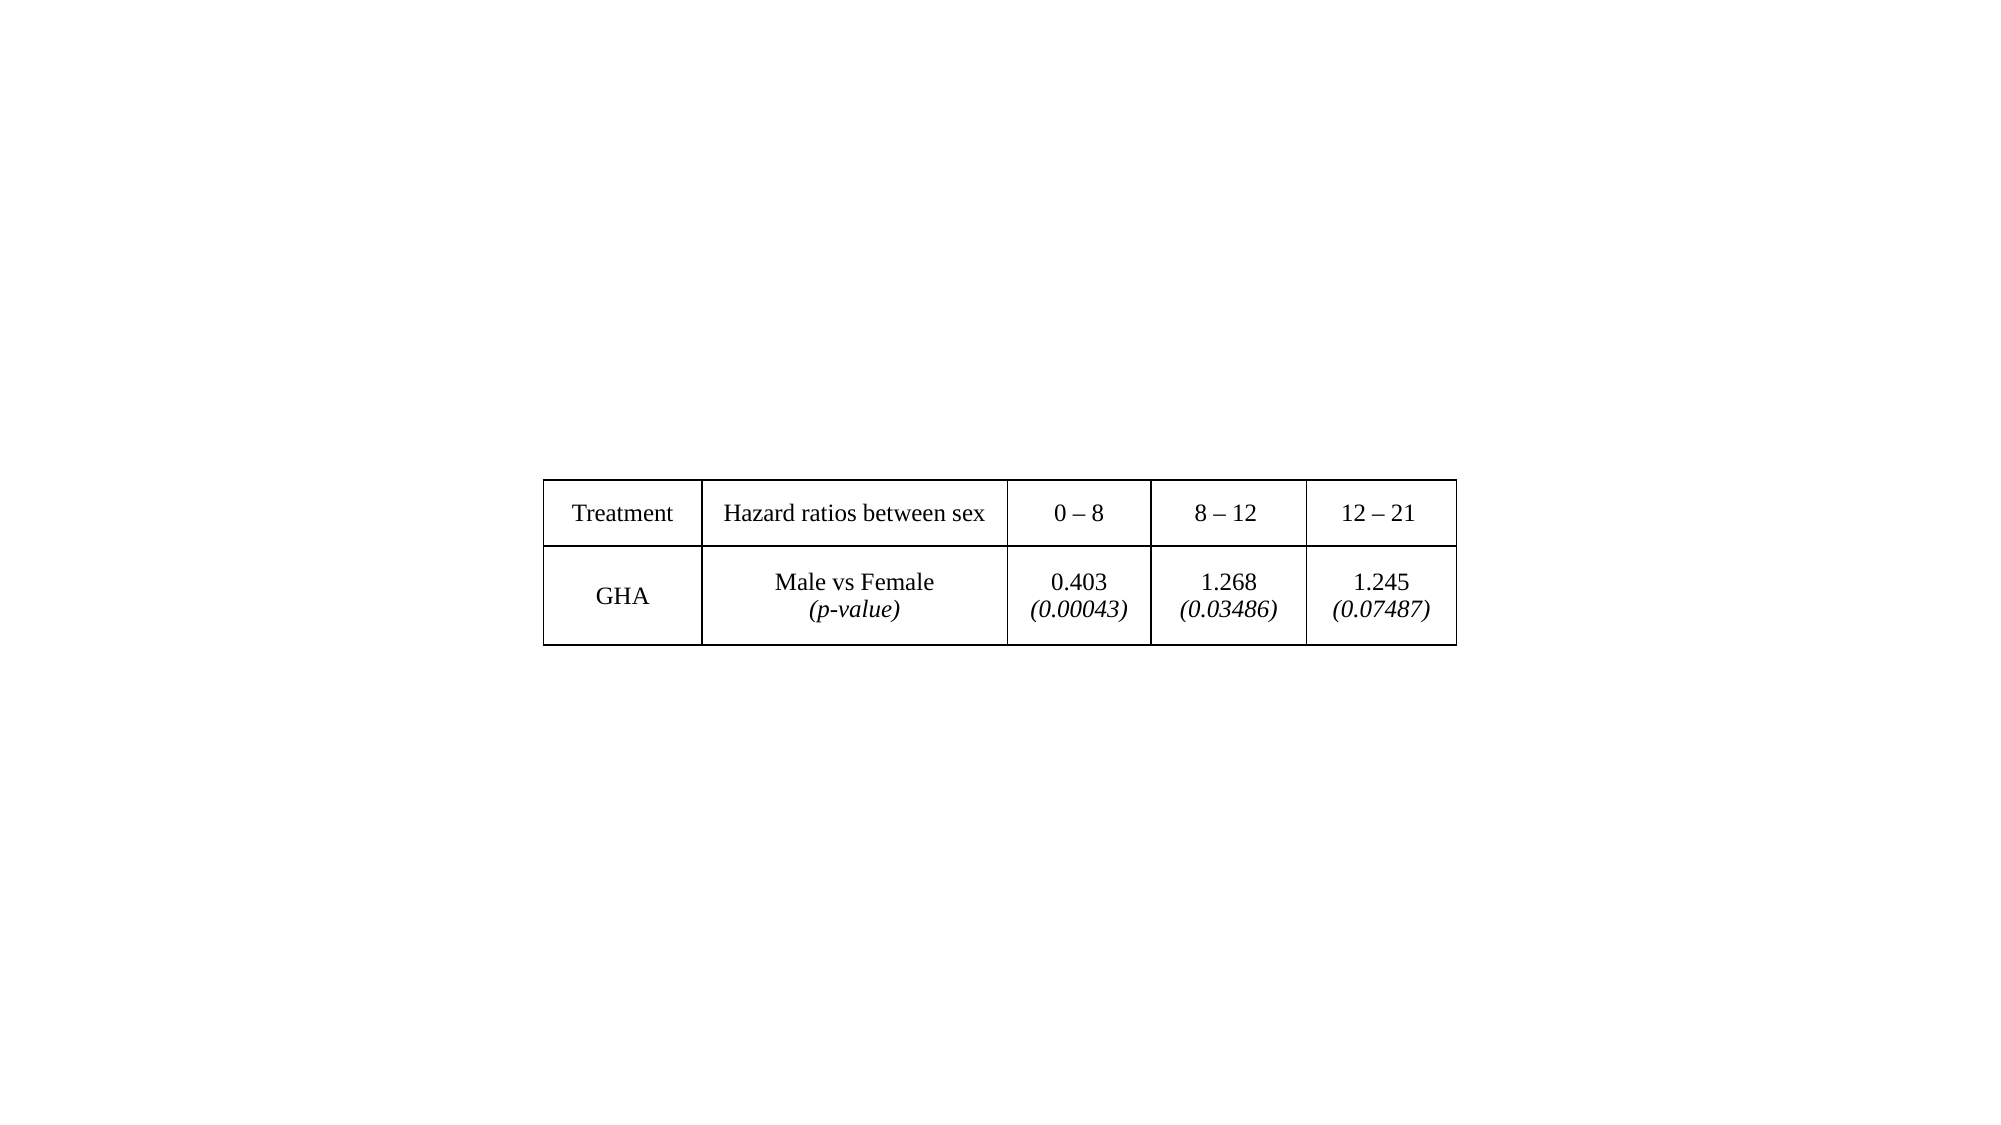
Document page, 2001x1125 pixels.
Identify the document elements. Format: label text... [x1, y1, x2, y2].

table_header 8 – 12 [1152, 481, 1306, 545]
table_cell GHA [544, 547, 701, 644]
table_cell 1.268 (0.03486) [1152, 547, 1306, 644]
table_header Hazard ratios between sex [703, 481, 1007, 545]
table_cell 1.245 (0.07487) [1307, 547, 1456, 644]
table_header 0 – 8 [1008, 481, 1150, 545]
table_cell 0.403 (0.00043) [1008, 547, 1150, 644]
table_header 12 – 21 [1307, 481, 1456, 545]
table_cell Male vs Female (p-value) [703, 547, 1007, 644]
table_header Treatment [544, 481, 701, 545]
